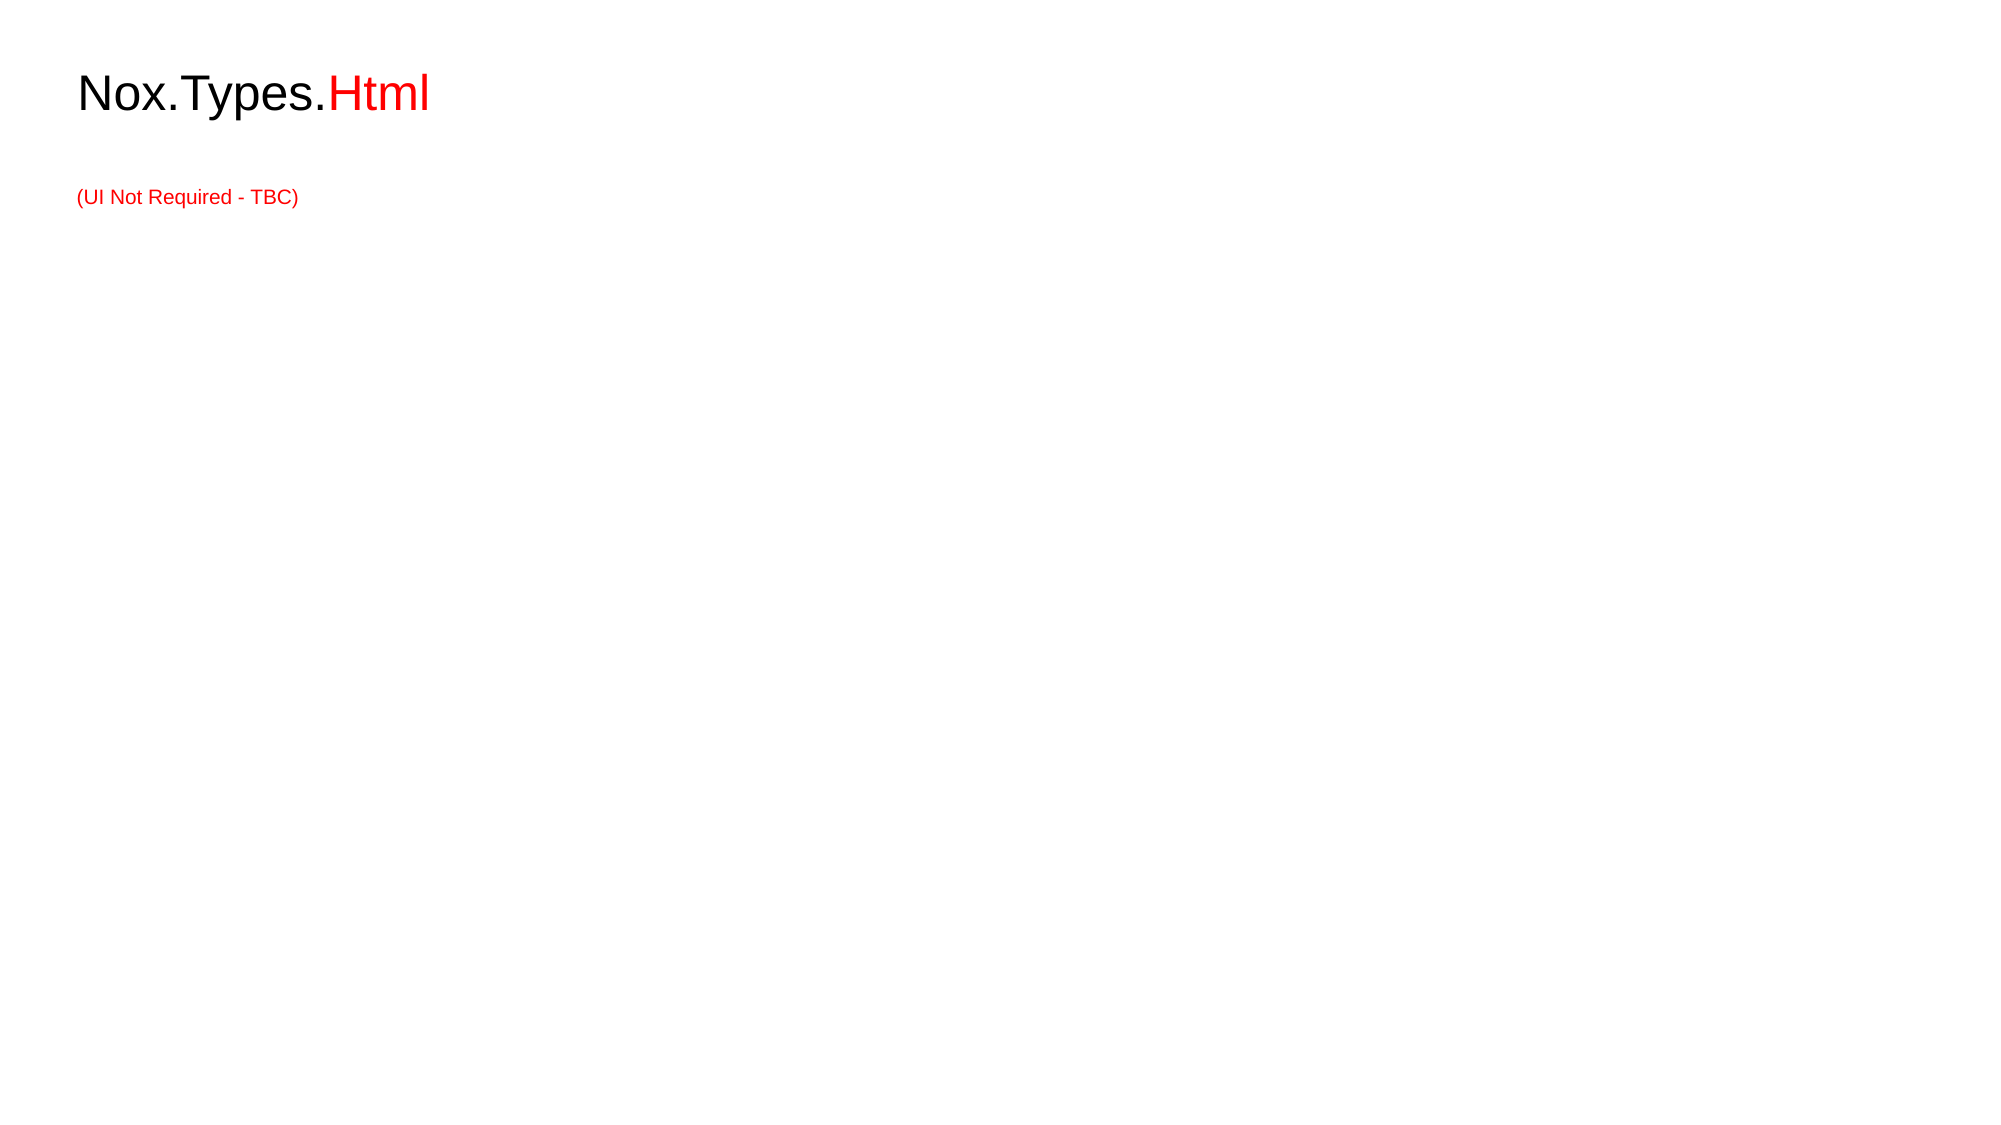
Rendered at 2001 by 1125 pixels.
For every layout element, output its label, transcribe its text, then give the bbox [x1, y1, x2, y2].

title Nox.Types.Html [62, 59, 1229, 154]
text_box (UI Not Required - TBC) [61, 171, 320, 213]
